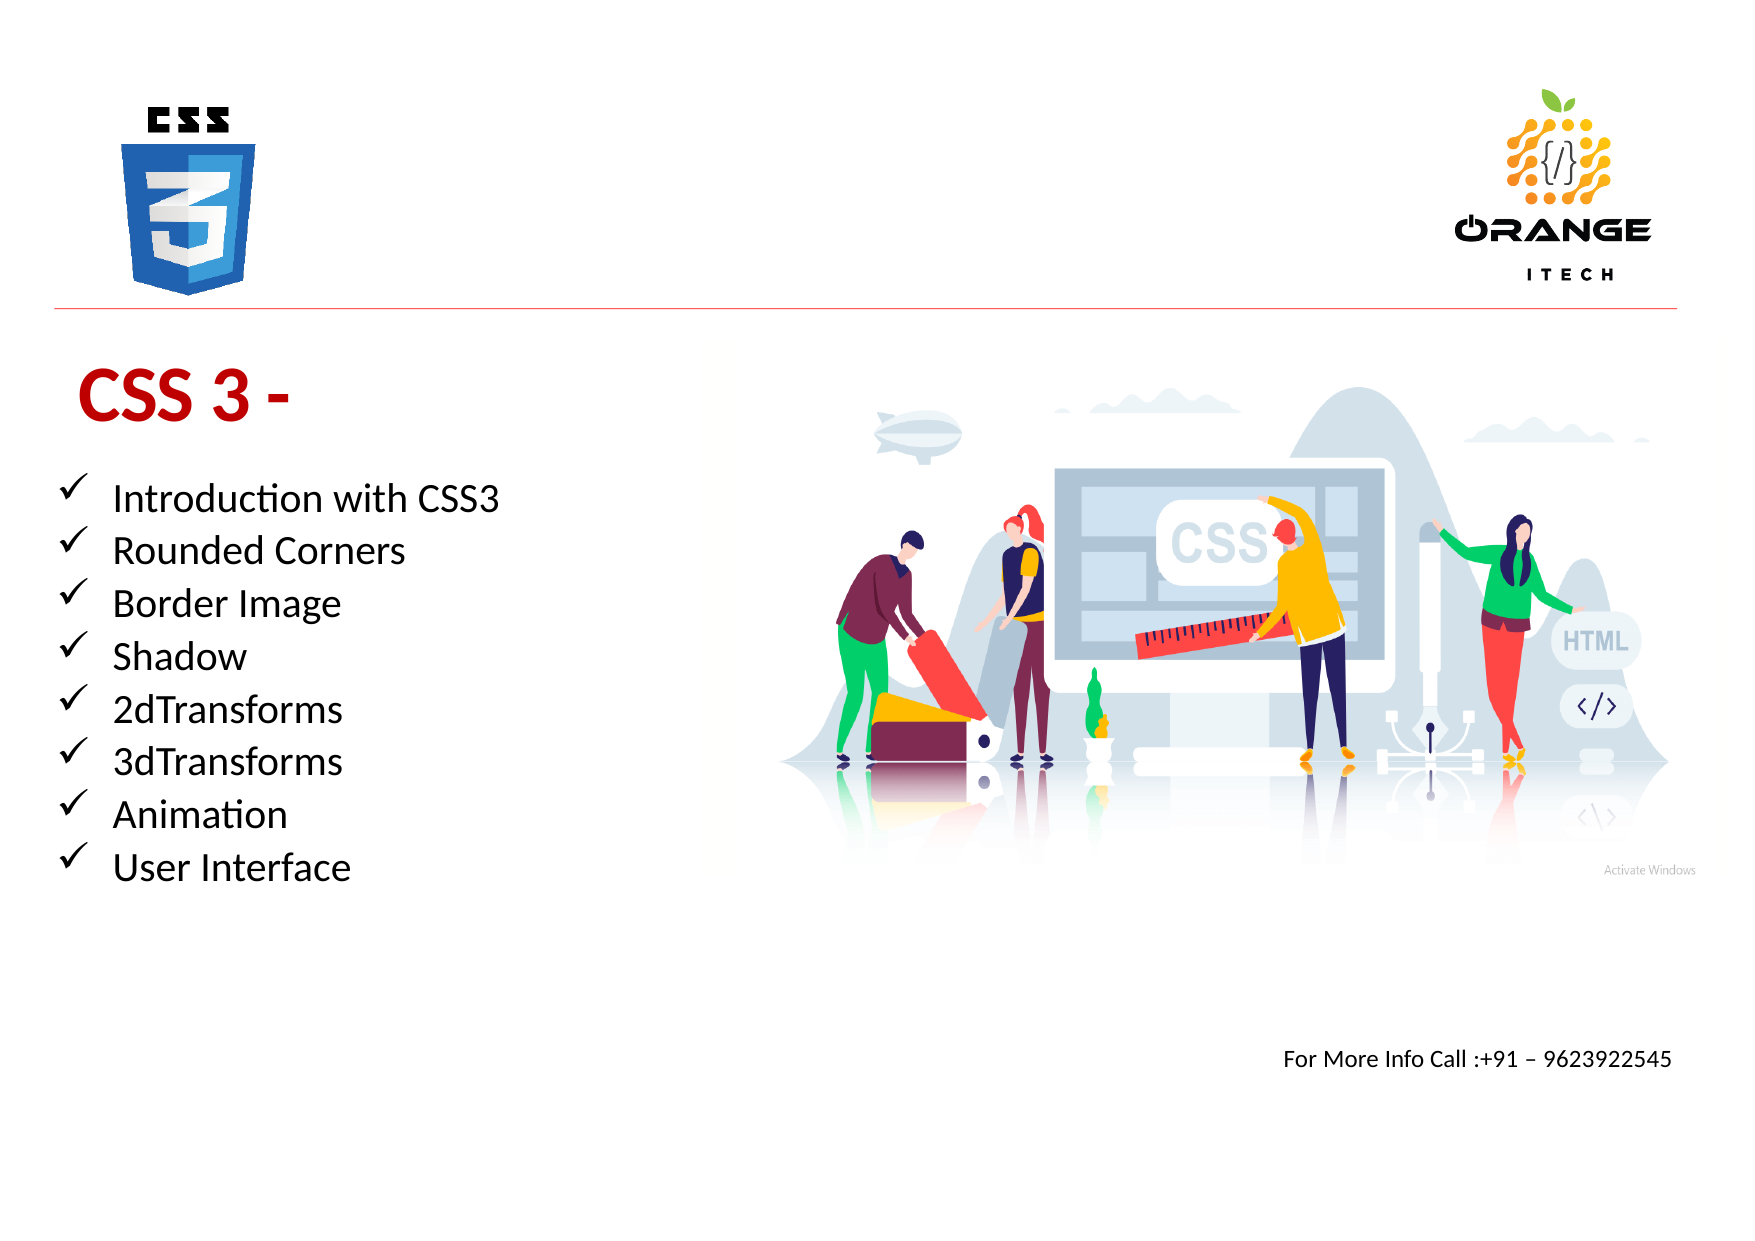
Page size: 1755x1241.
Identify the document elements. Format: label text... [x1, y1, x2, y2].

text_box Introduction with CSS3 Rounded Corners Border Image Shadow 2dTransforms 3dTransforms Animation User Interface [54, 467, 918, 890]
picture [701, 338, 1728, 875]
footer For More Info Call :+91 – 9623922545 [1281, 1046, 1678, 1241]
picture [1526, 267, 1613, 281]
title CSS 3 - [76, 338, 390, 467]
picture [1454, 89, 1653, 242]
picture [80, 93, 296, 309]
